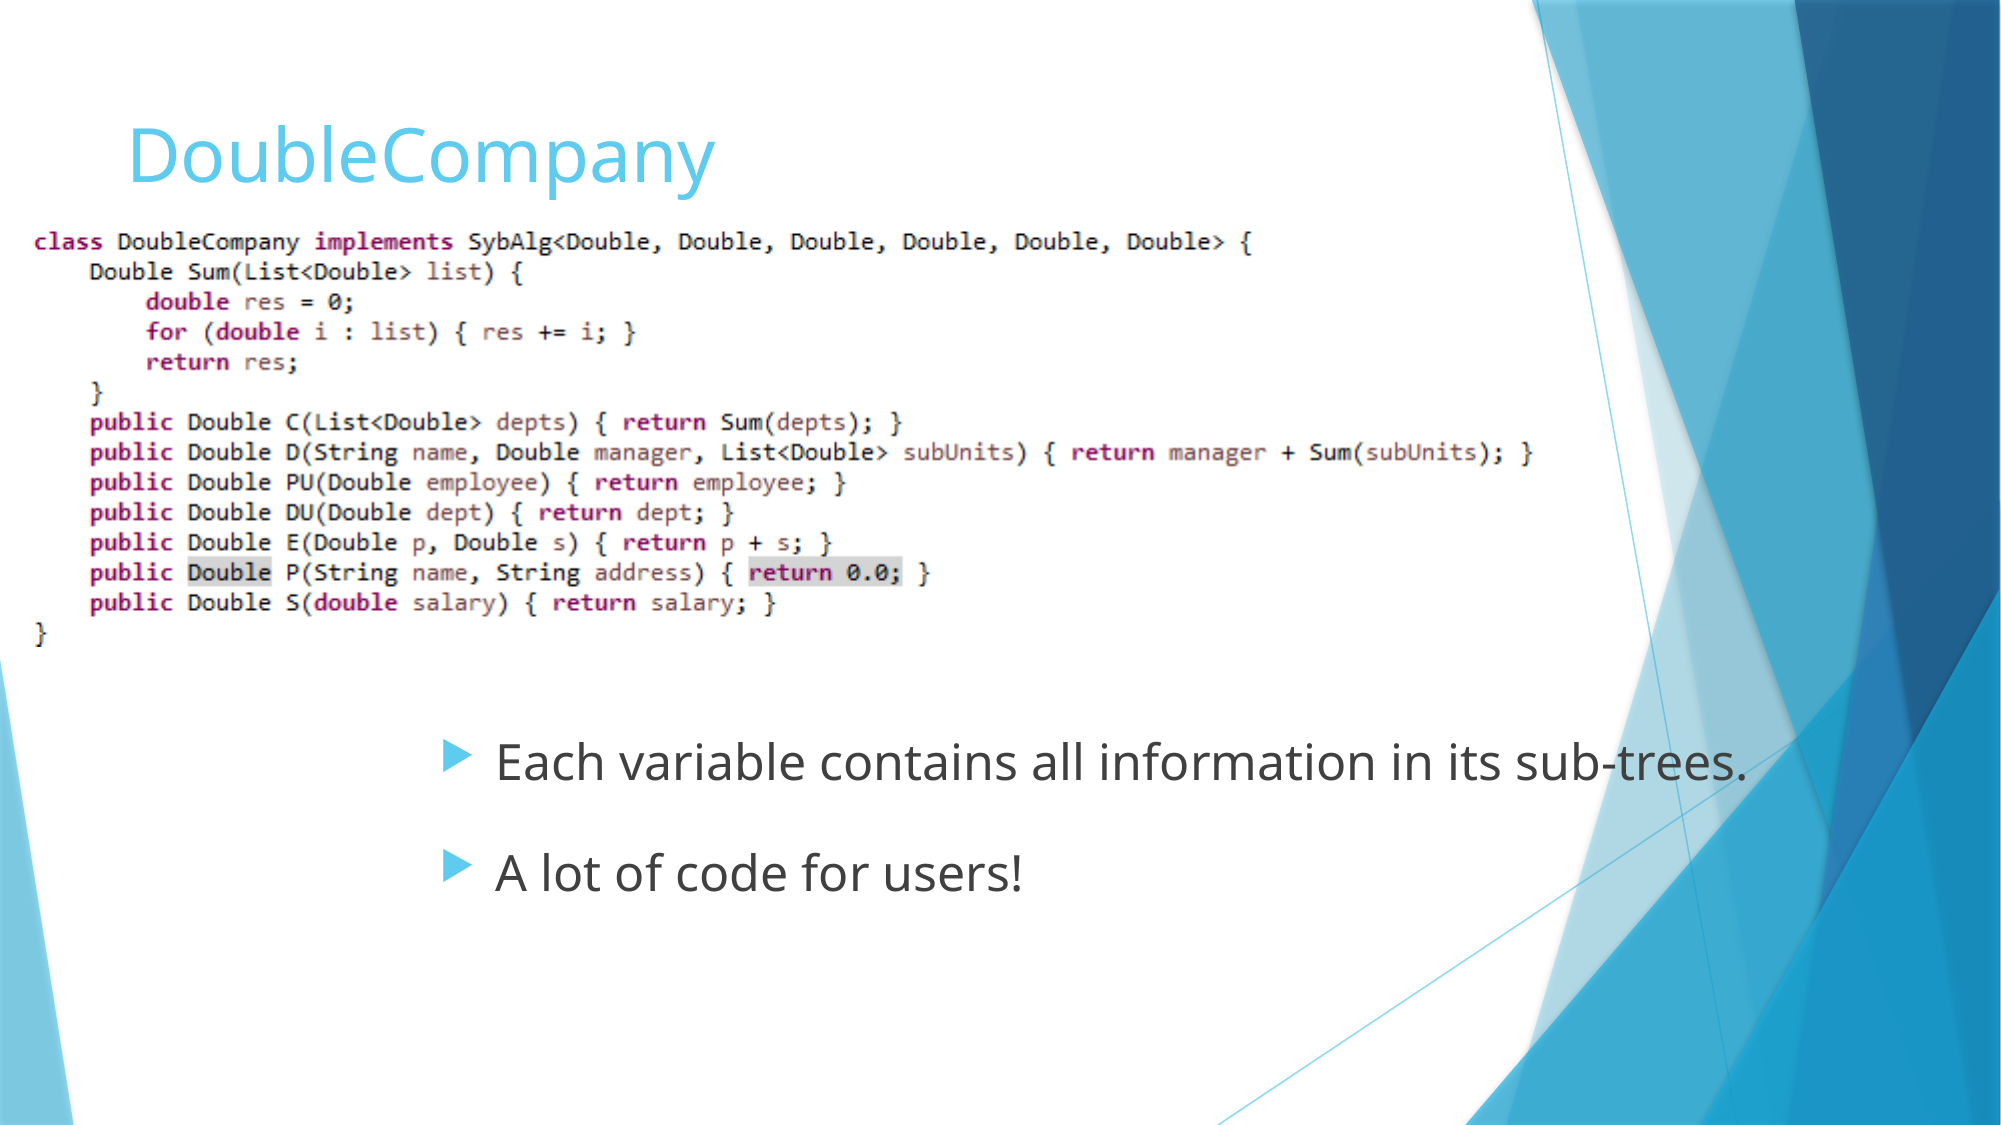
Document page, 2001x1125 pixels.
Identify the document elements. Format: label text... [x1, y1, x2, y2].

title DoubleCompany [111, 99, 1522, 226]
picture [29, 227, 1547, 647]
list Each variable contains all information in its sub-trees. A lot of code for users! [424, 692, 1835, 1125]
